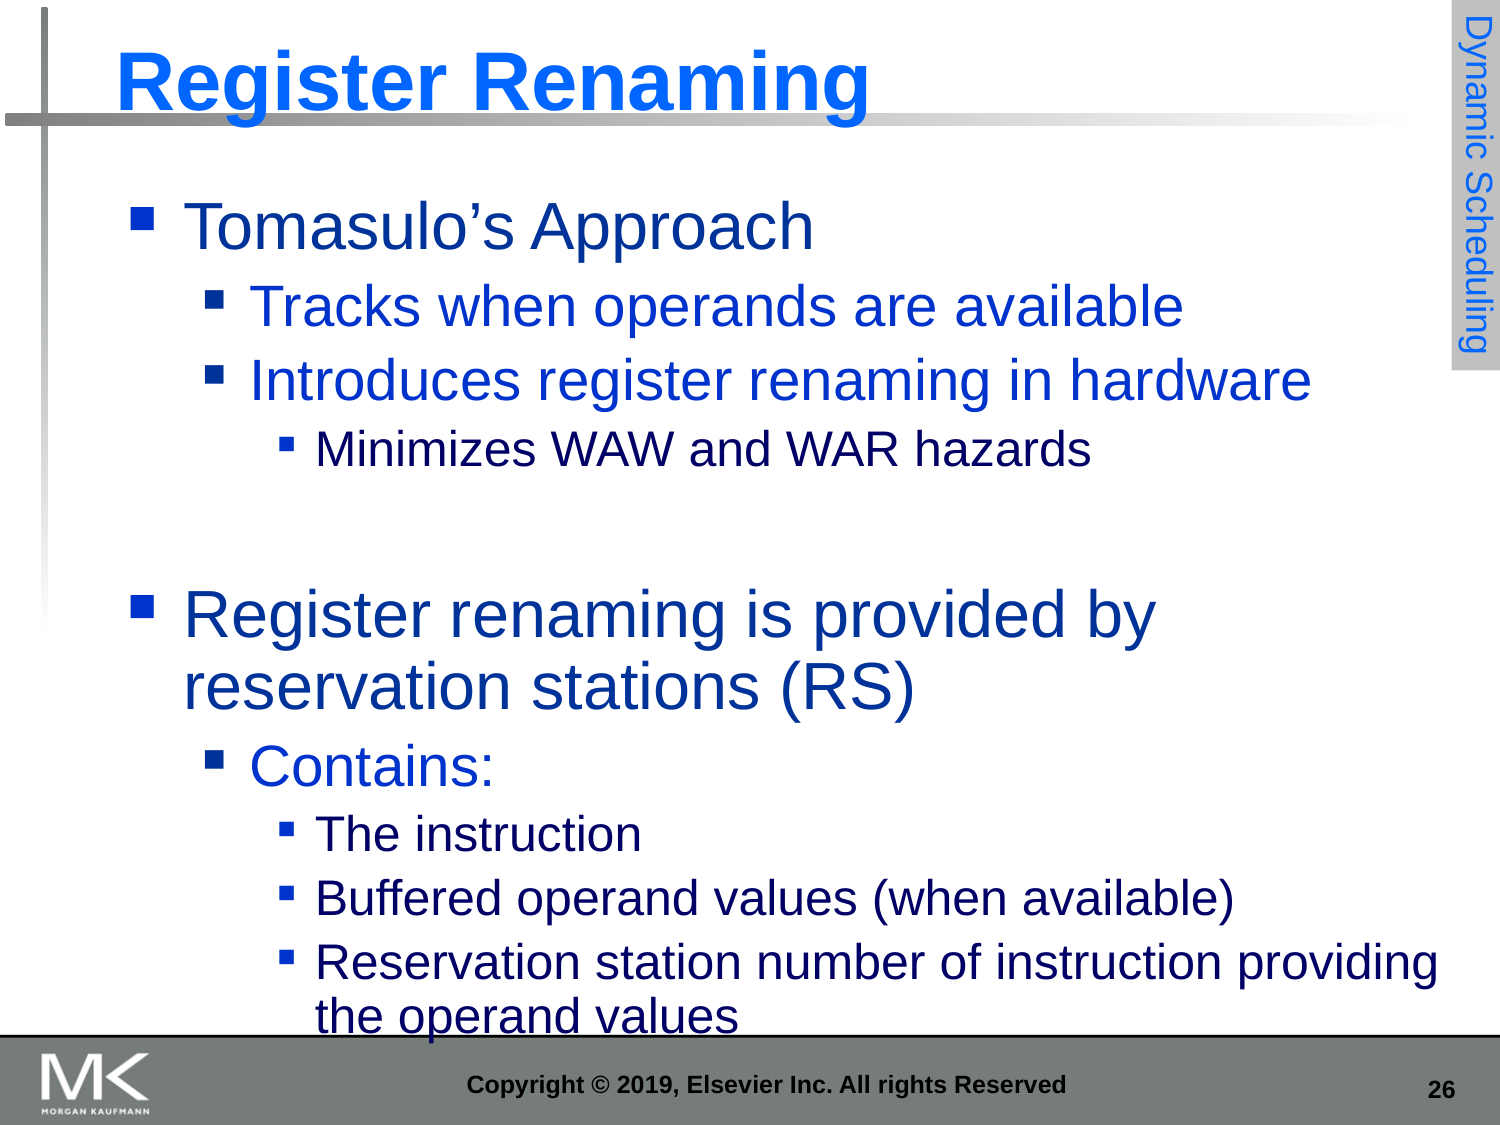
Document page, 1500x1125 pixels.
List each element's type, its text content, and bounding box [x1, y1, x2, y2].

footer Copyright © 2019, Elsevier Inc. All rights Reserved [170, 1046, 1365, 1106]
text_box Dynamic Scheduling [1451, 0, 1500, 371]
picture [29, 1046, 160, 1123]
list Tomasulo’s Approach Tracks when operands are available Introduces register renaming in hardware Minimizes WAW and WAR hazards Register renaming is provided by reservation stations (RS) Contains: The instruction Buffered operand values (when available) Reservation station number of instruction providing the operand values [111, 184, 1470, 1024]
title Register Renaming [100, 17, 1451, 135]
